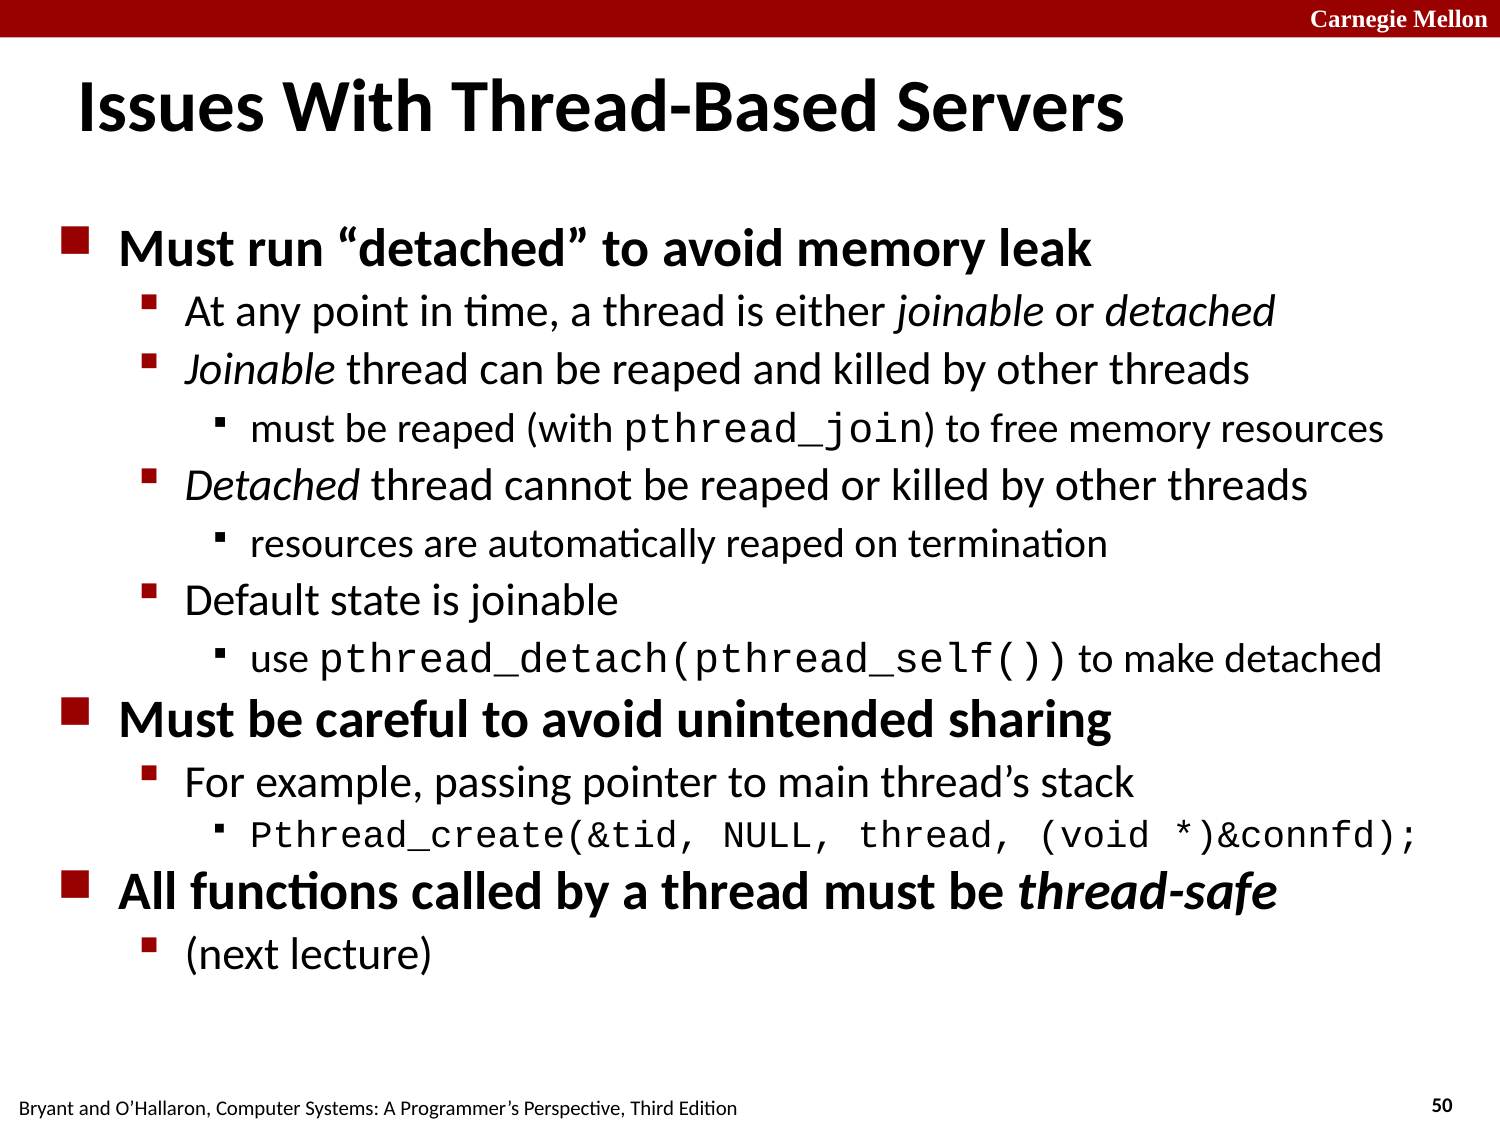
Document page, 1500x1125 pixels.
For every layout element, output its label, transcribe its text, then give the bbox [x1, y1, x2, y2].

list Must run “detached” to avoid memory leak At any point in time, a thread is either joinable or detached Joinable thread can be reaped and killed by other threads must be reaped (with pthread_join) to free memory resources Detached thread cannot be reaped or killed by other threads resources are automatically reaped on termination Default state is joinable use pthread_detach(pthread_self()) to make detached Must be careful to avoid unintended sharing For example, passing pointer to main thread’s stack Pthread_create(&tid, NULL, thread, (void *)&connfd); All functions called by a thread must be thread-safe (next lecture) [47, 214, 1463, 1125]
title Issues With Thread-Based Servers [62, 54, 1433, 150]
